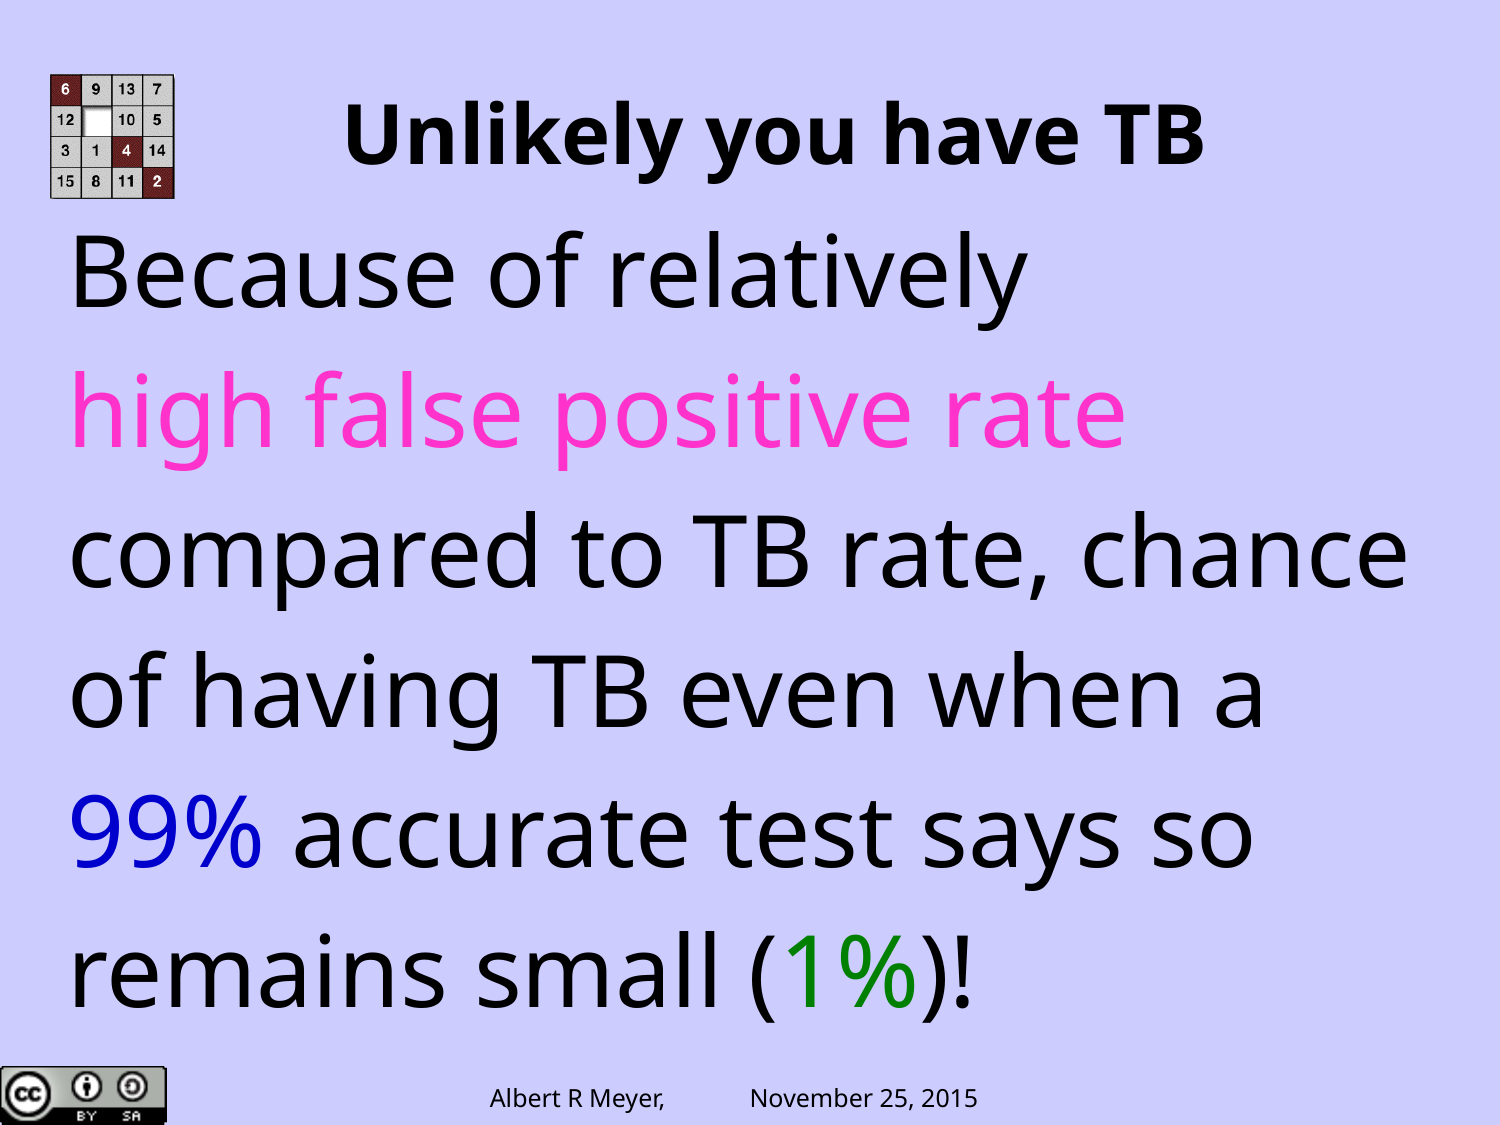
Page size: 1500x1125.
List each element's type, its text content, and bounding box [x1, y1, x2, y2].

picture [0, 1066, 167, 1125]
text_box Unlikely you have TB [237, 62, 1313, 200]
picture [50, 74, 175, 199]
text_box Because of relatively high false positive rate compared to TB rate, chance of having TB even when a 99% accurate test says so remains small (1%)! [53, 200, 1453, 1035]
